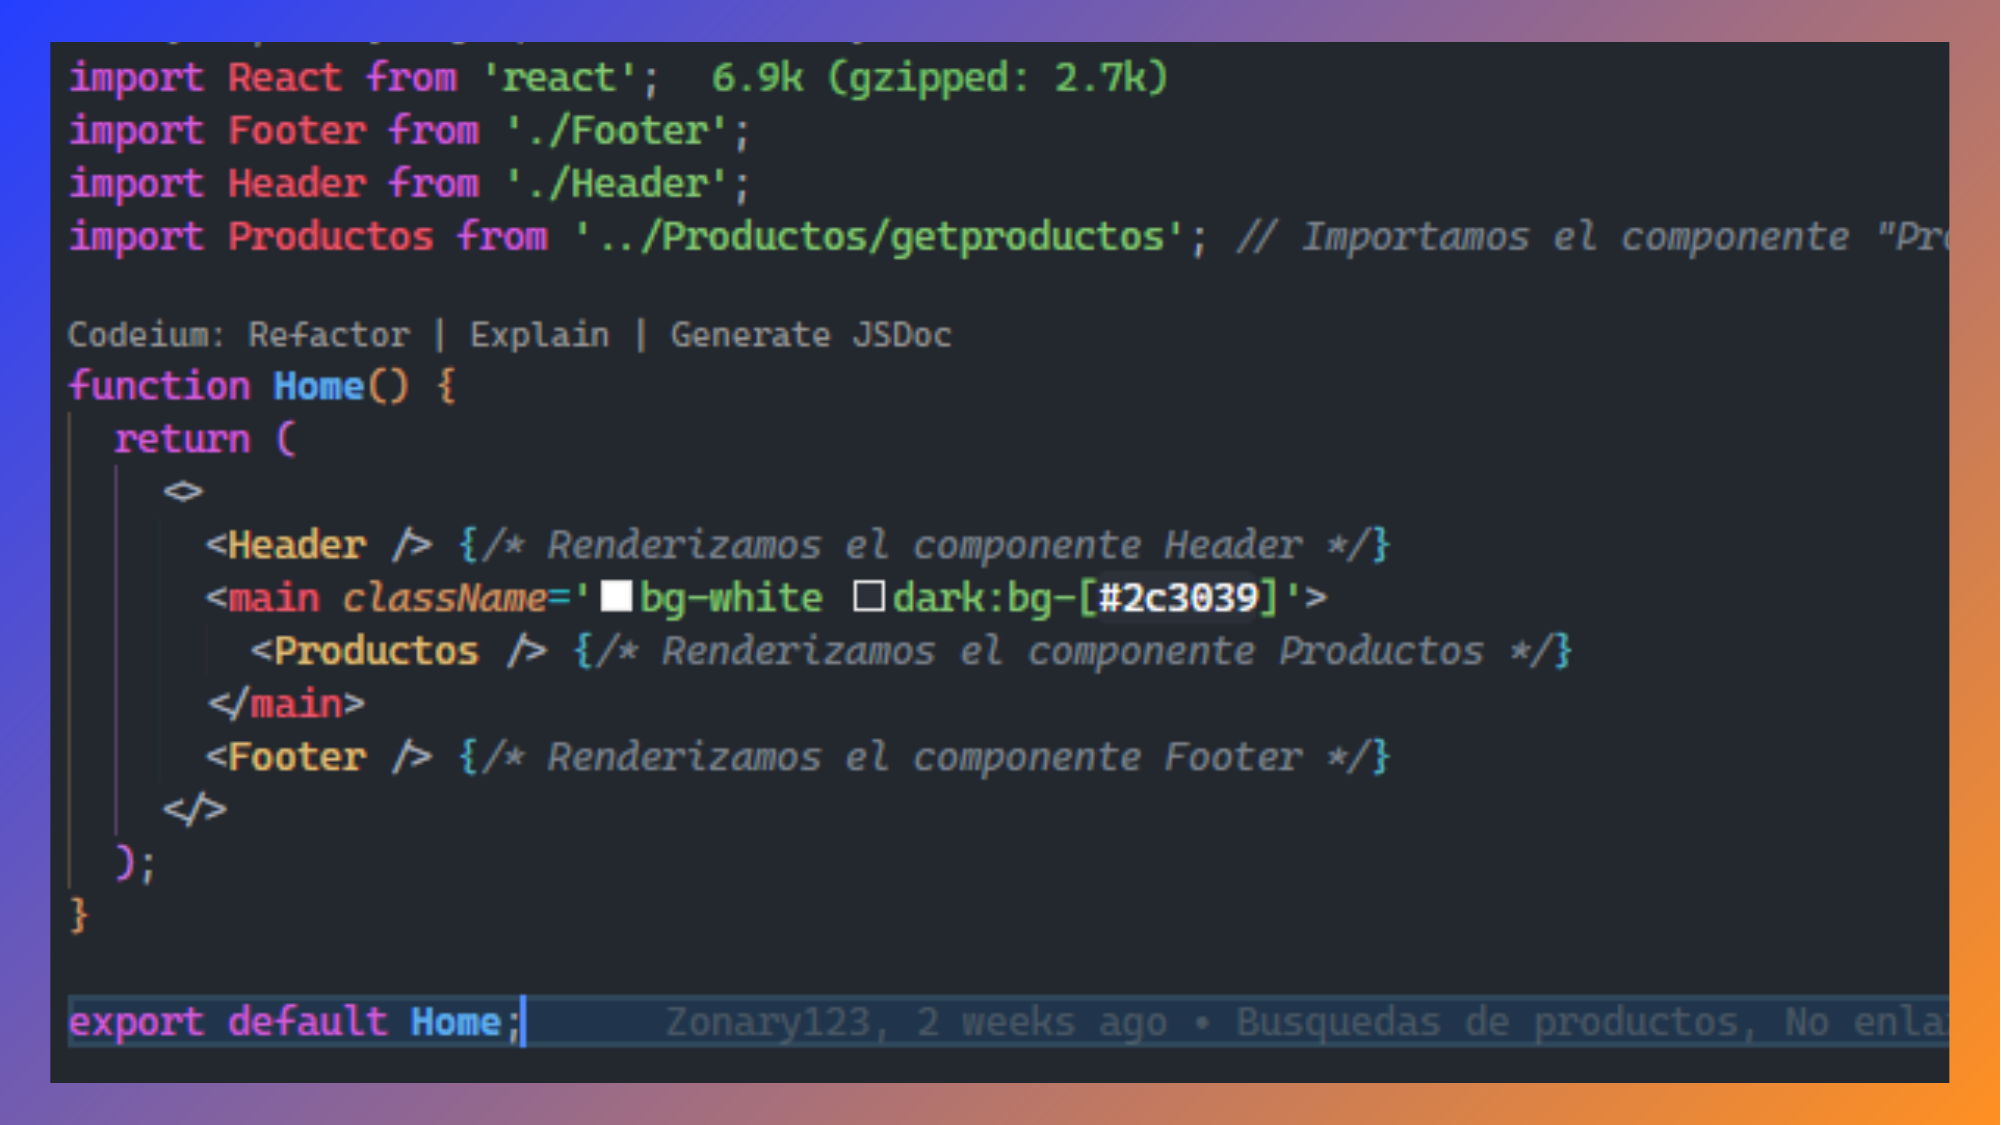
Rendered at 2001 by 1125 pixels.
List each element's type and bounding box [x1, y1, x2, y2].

picture [50, 42, 1950, 1083]
text_box [0, 0, 2000, 1125]
